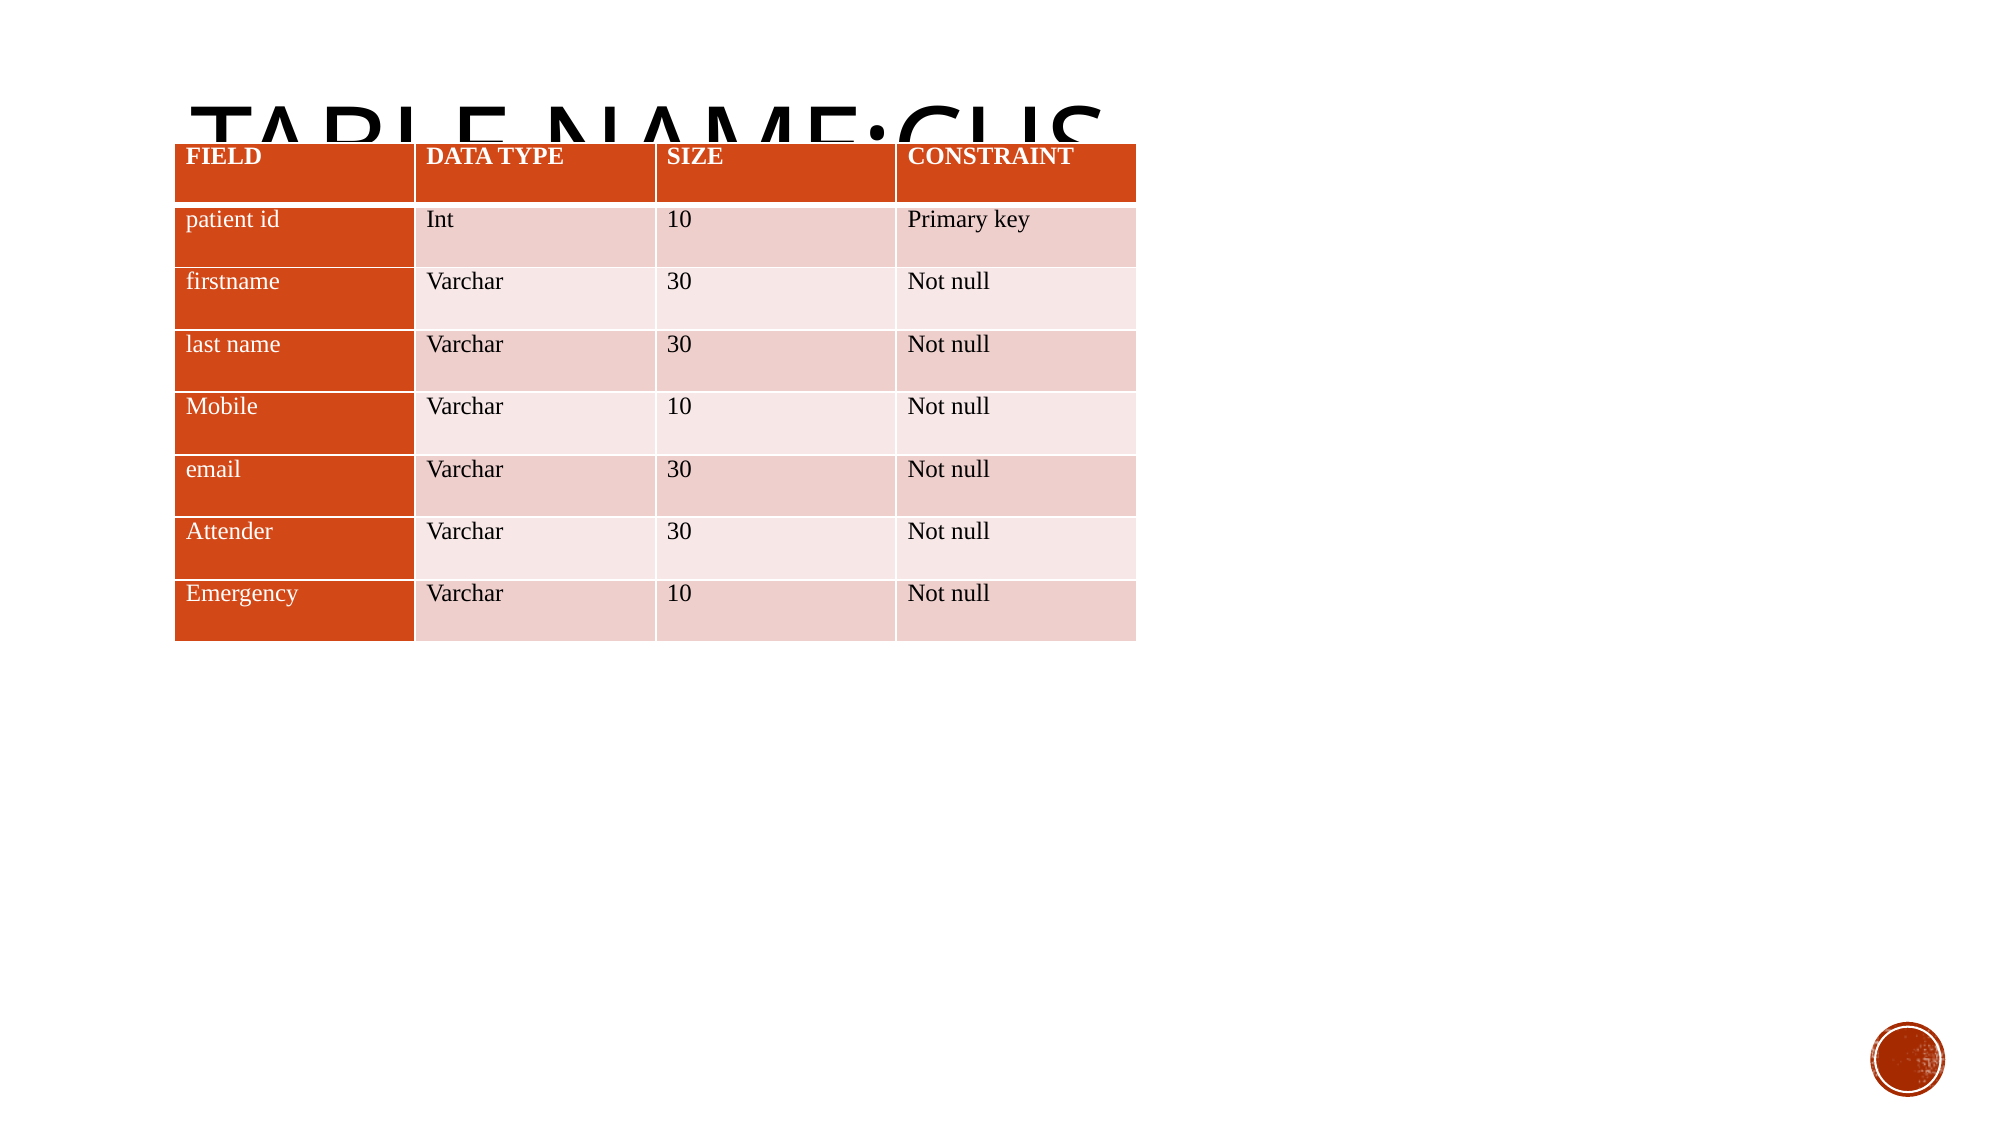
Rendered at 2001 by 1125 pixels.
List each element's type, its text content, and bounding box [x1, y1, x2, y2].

table_cell Int [416, 208, 655, 267]
table_header SIZE [657, 144, 895, 202]
table_cell Not null [897, 268, 1136, 329]
table_cell Not null [897, 456, 1136, 516]
table_cell Varchar [416, 581, 655, 641]
table_cell firstname [175, 268, 414, 329]
table_cell 30 [657, 518, 895, 579]
table_cell last name [175, 331, 414, 391]
table_cell Not null [897, 581, 1136, 641]
table_cell Not null [897, 518, 1136, 579]
table_cell 30 [657, 268, 895, 329]
table_cell 10 [657, 393, 895, 454]
table_cell email [175, 456, 414, 516]
table_header DATA TYPE [416, 144, 655, 202]
table_cell Varchar [416, 331, 655, 391]
table_cell Varchar [416, 518, 655, 579]
table_cell Not null [897, 393, 1136, 454]
table_cell 10 [657, 581, 895, 641]
table_cell 30 [657, 331, 895, 391]
table_cell Not null [897, 331, 1136, 391]
table_cell patient id [175, 208, 414, 267]
title TABLE NAME:CUS Patient [175, 79, 1826, 344]
table_cell Varchar [416, 456, 655, 516]
table_cell 10 [657, 208, 895, 267]
table_cell Attender [175, 518, 414, 579]
table_header CONSTRAINT [897, 144, 1136, 202]
table_cell Mobile [175, 393, 414, 454]
table_cell Varchar [416, 268, 655, 329]
table_cell Primary key [897, 208, 1136, 267]
table_cell 30 [657, 456, 895, 516]
table_cell Emergency [175, 581, 414, 641]
table_cell Varchar [416, 393, 655, 454]
table_header FIELD [175, 144, 414, 202]
